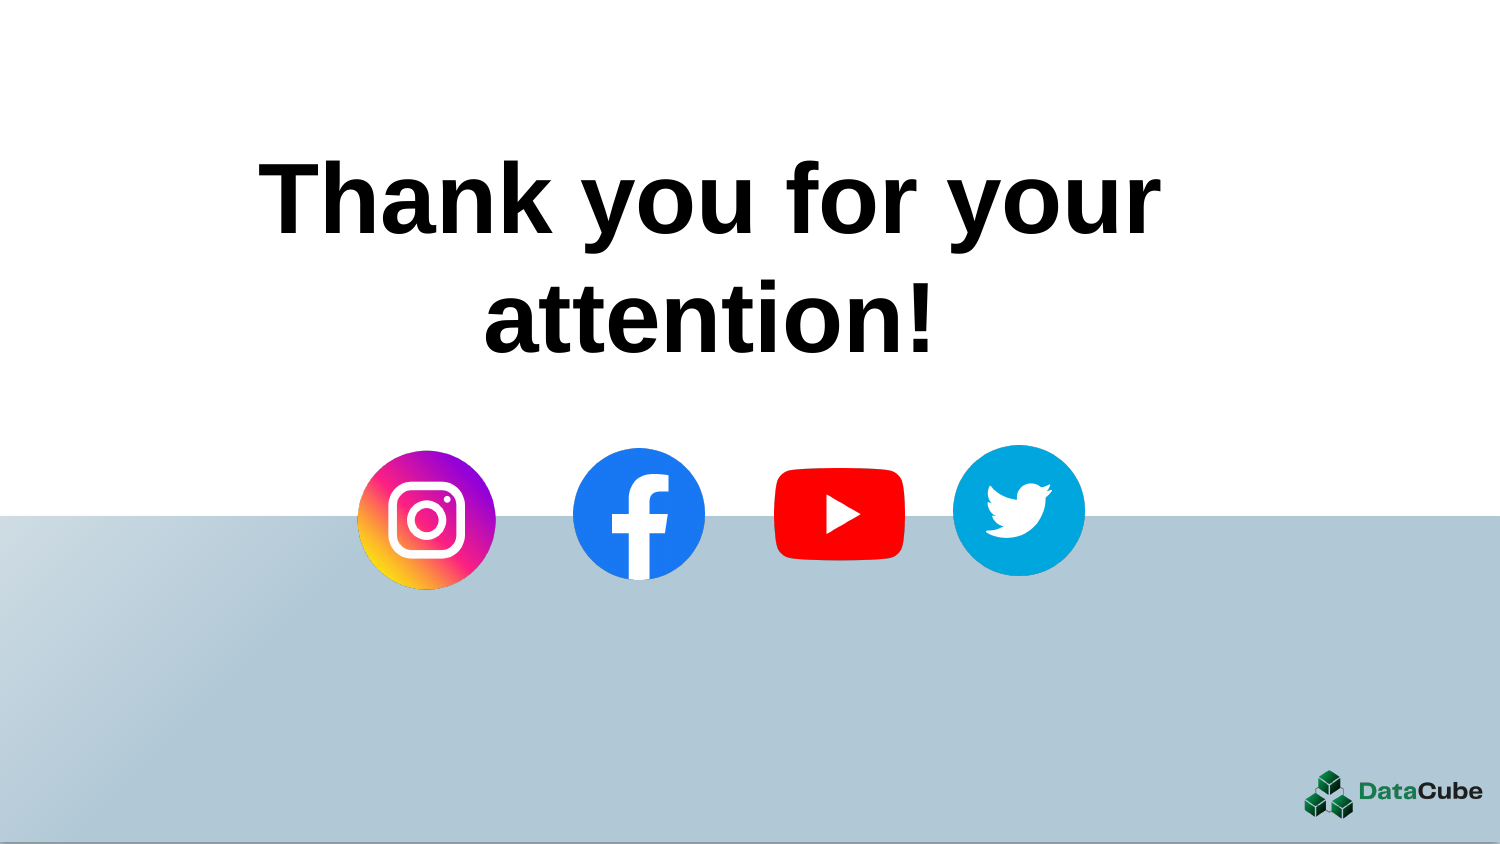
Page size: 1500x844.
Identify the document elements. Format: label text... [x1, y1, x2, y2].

picture [953, 444, 1015, 499]
text_box [0, 515, 1500, 844]
picture [953, 522, 1006, 576]
picture [774, 448, 905, 580]
text_box [0, 0, 1500, 515]
text_box Thank you for your attention! [121, 125, 1301, 381]
picture [347, 441, 505, 599]
picture [1032, 524, 1085, 576]
picture [573, 448, 706, 580]
picture [987, 484, 1050, 537]
picture [1256, 733, 1500, 844]
picture [1023, 444, 1085, 498]
